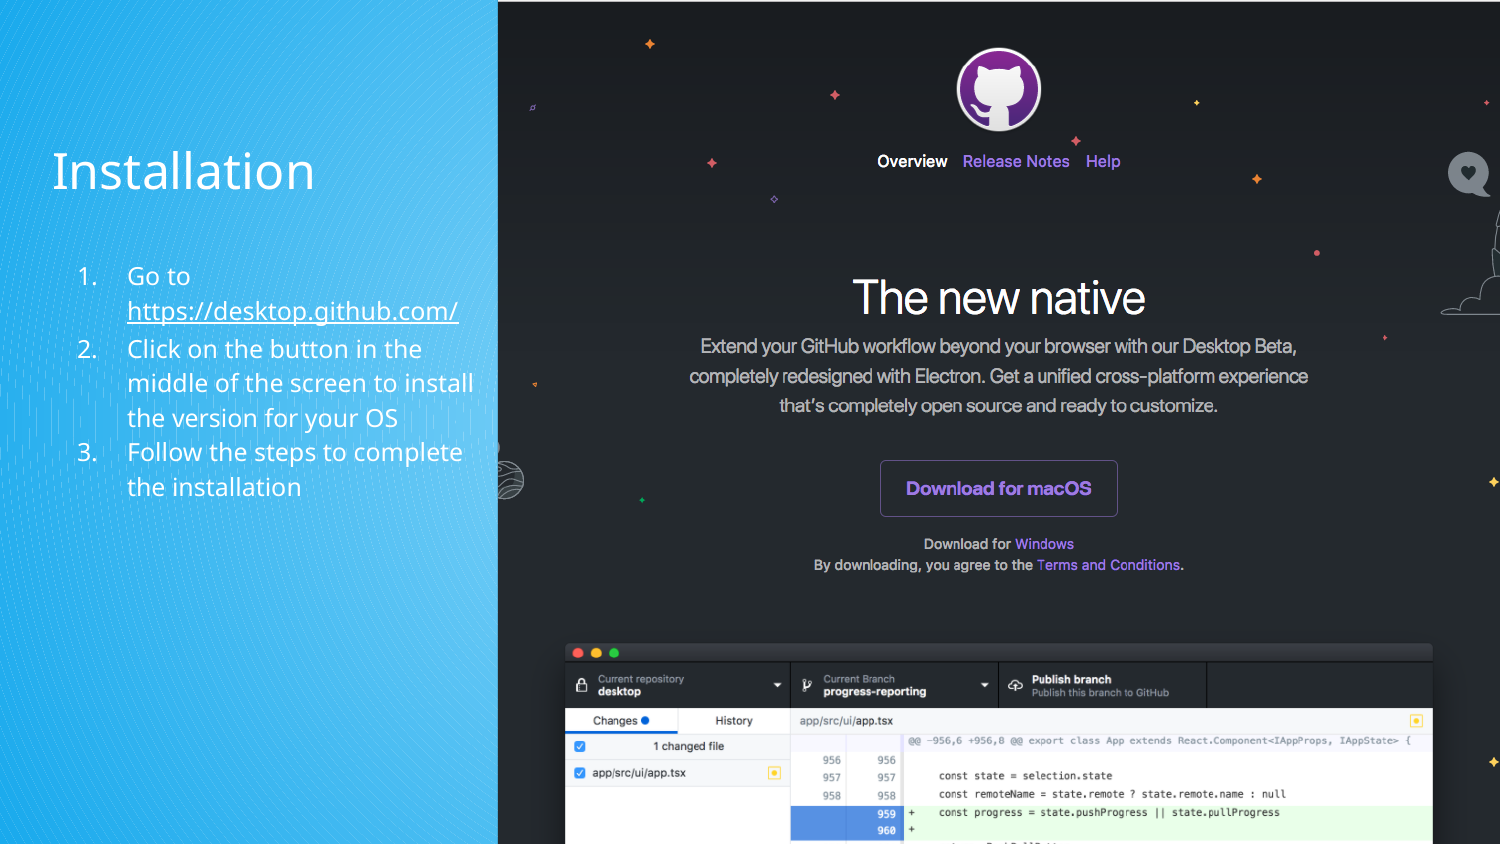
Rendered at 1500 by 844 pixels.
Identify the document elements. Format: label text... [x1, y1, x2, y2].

title Installation [37, 58, 492, 216]
picture [497, 0, 1500, 844]
list Go to https://desktop.github.com/ Click on the button in the middle of the screen to install the version for your OS Follow the steps to complete the installation [37, 240, 492, 760]
